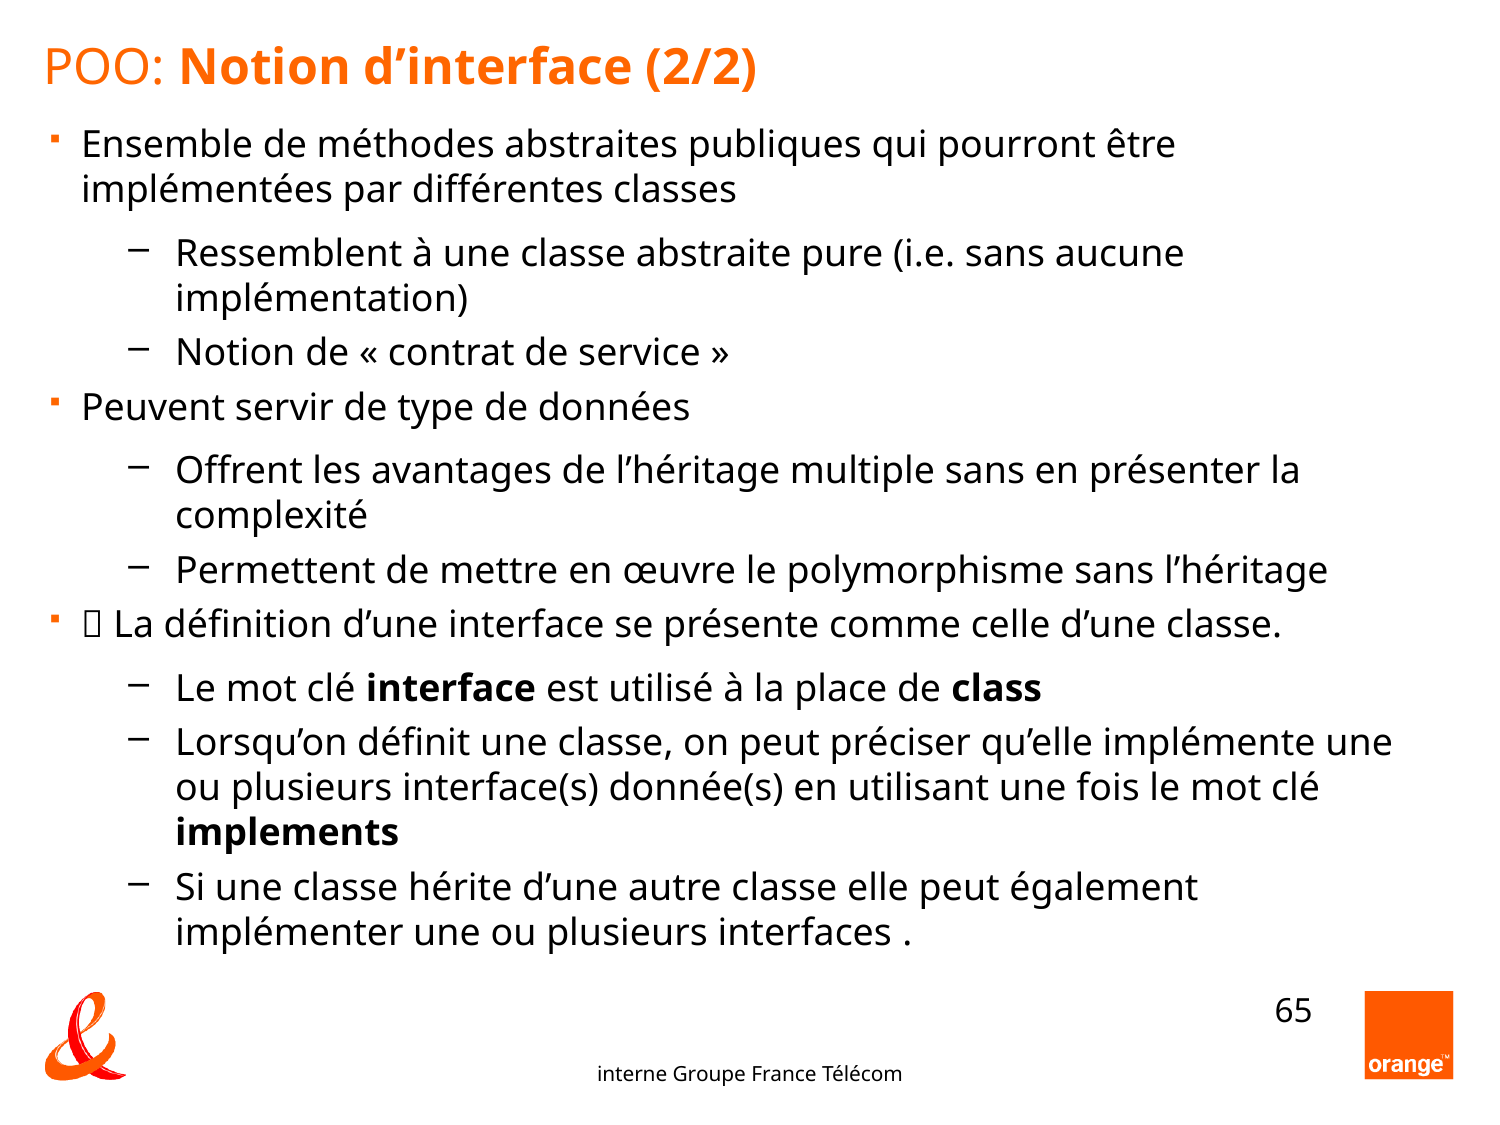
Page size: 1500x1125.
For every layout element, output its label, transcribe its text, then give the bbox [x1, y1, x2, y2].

title POO: Notion d’interface (2/2) [43, 34, 1459, 116]
picture [0, 947, 710, 1125]
picture [1316, 946, 1497, 1124]
text_box 65 [1249, 993, 1339, 1070]
list Ensemble de méthodes abstraites publiques qui pourront être implémentées par différentes classes Ressemblent à une classe abstraite pure (i.e. sans aucune implémentation) Notion de « contrat de service » Peuvent servir de type de données Offrent les avantages de l’héritage multiple sans en présenter la complexité Permettent de mettre en œuvre le polymorphisme sans l’héritage 􀀂 La définition d’une interface se présente comme celle d’une classe. Le mot clé interface est utilisé à la place de class Lorsqu’on définit une classe, on peut préciser qu’elle implémente une ou plusieurs interface(s) donnée(s) en utilisant une fois le mot clé implements Si une classe hérite d’une autre classe elle peut également implémenter une ou plusieurs interfaces . [48, 119, 1431, 854]
